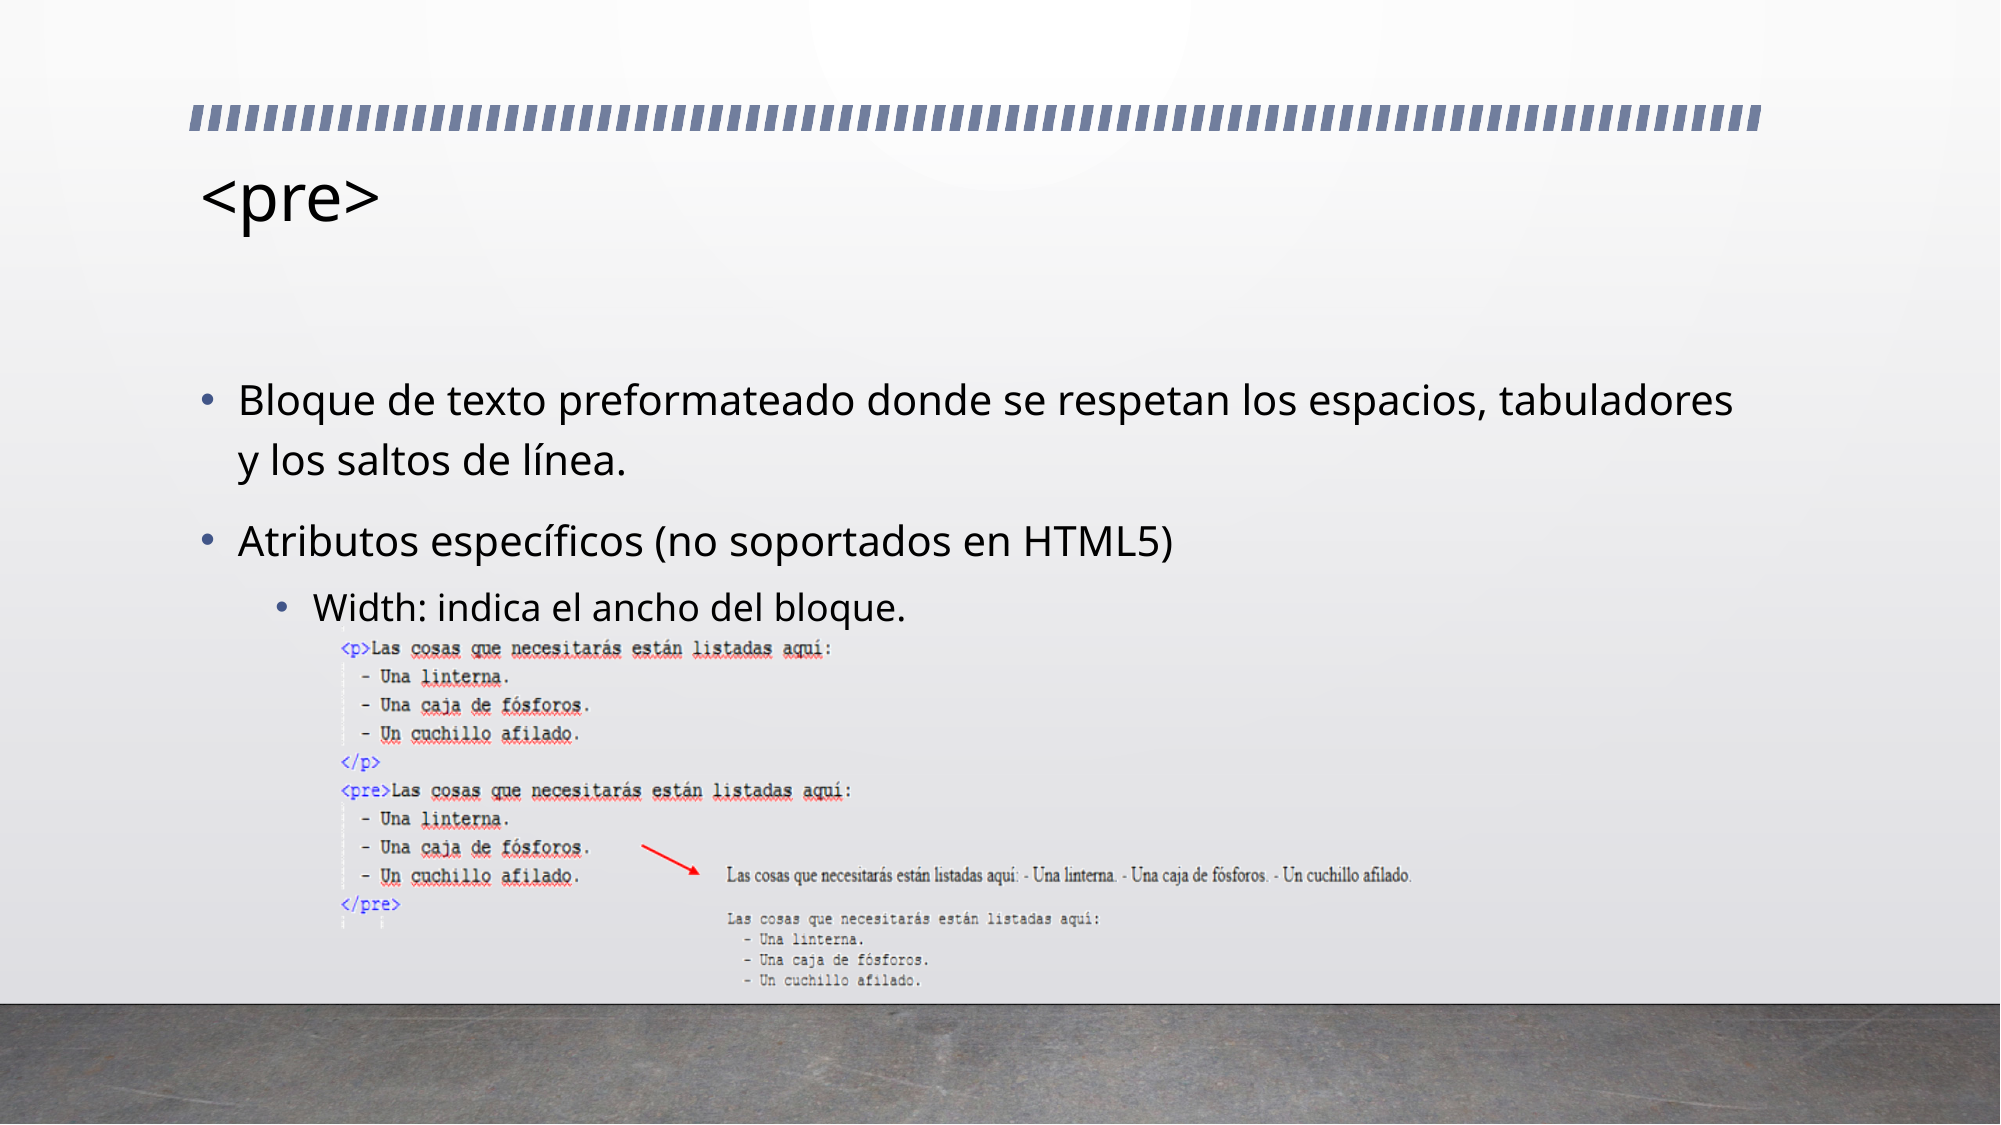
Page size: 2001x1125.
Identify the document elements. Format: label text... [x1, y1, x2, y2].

picture [0, 626, 2000, 1124]
title <pre> [185, 156, 1761, 329]
list Bloque de texto preformateado donde se respetan los espacios, tabuladores y los saltos de línea. Atributos específicos (no soportados en HTML5) Width: indica el ancho del bloque. [185, 356, 1761, 897]
